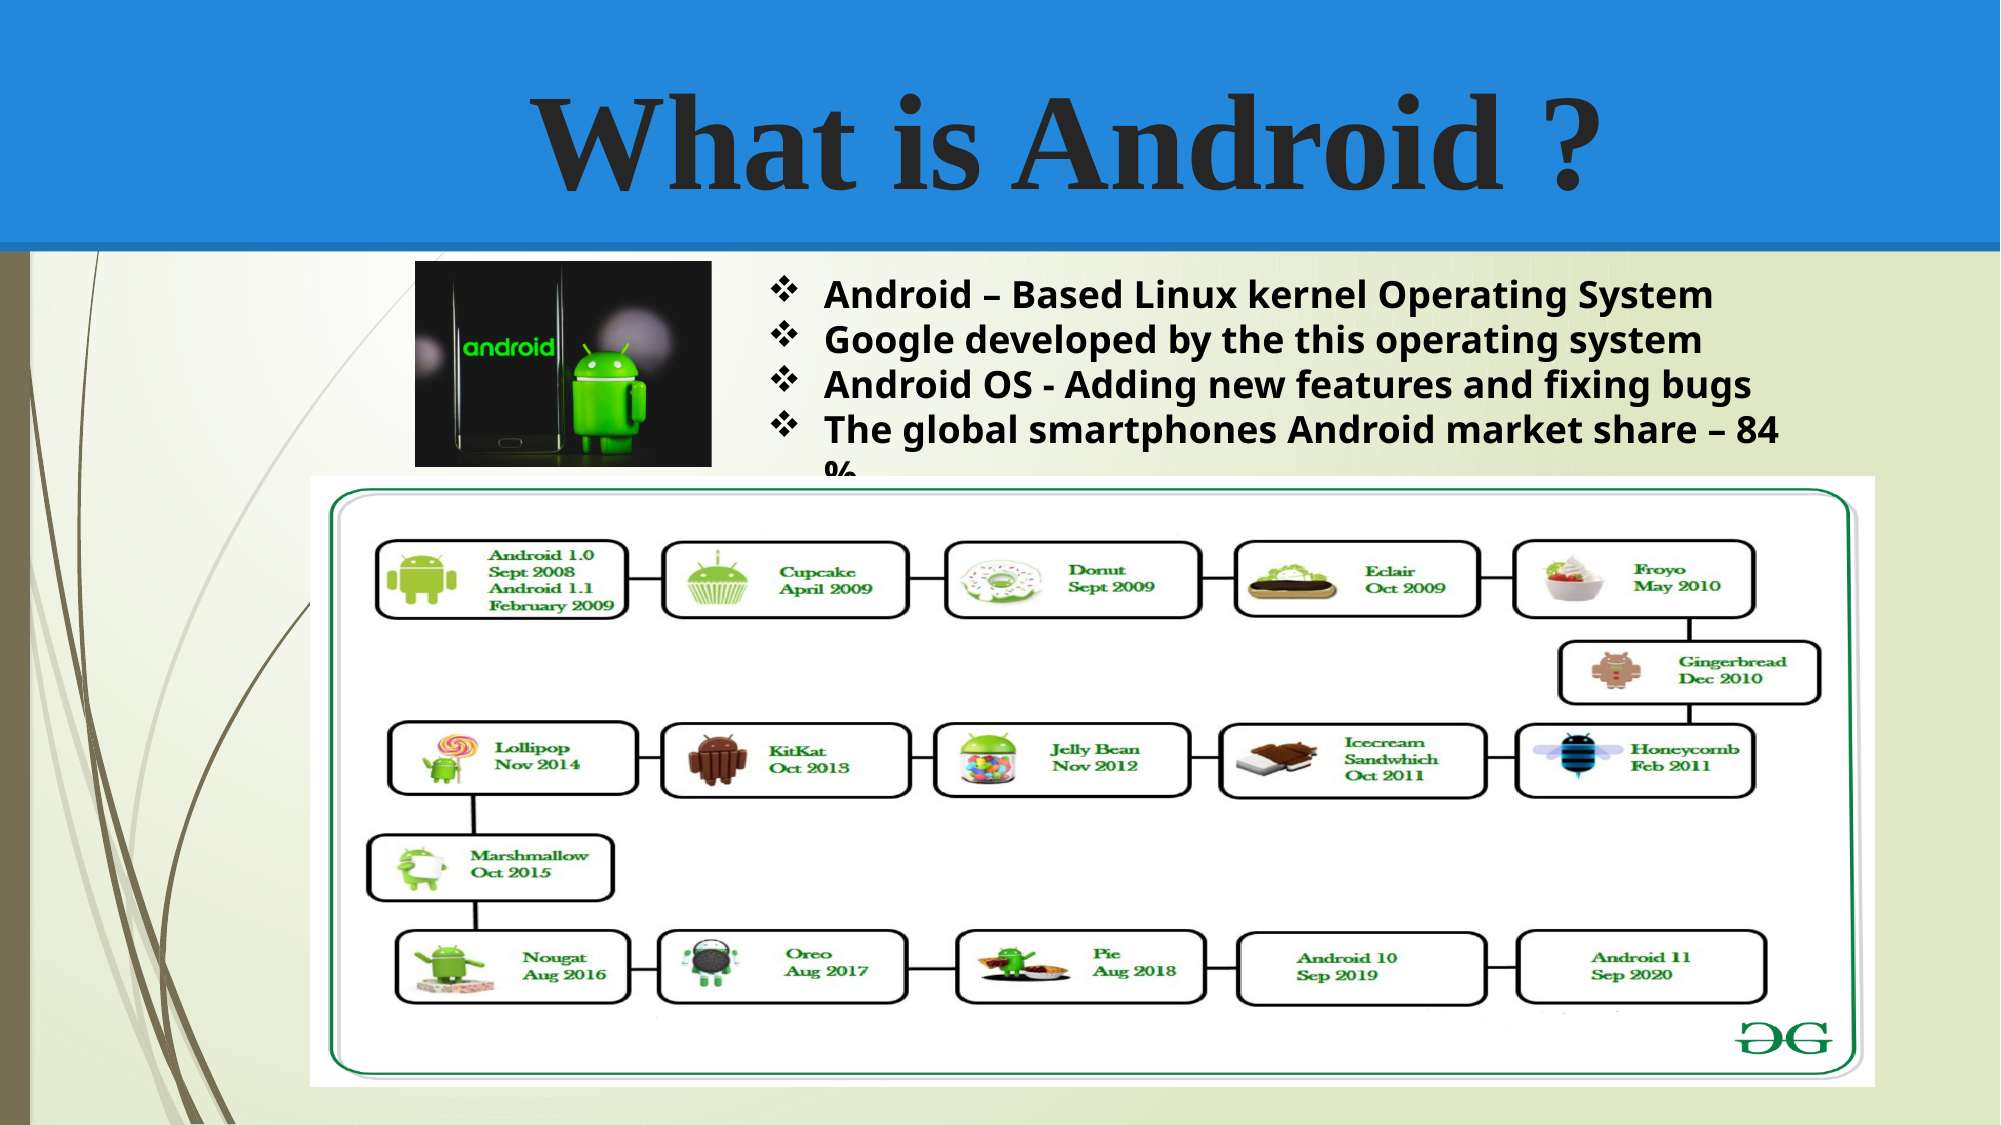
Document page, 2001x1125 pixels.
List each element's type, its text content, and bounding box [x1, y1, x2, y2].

title What is Android ? [99, 45, 1900, 233]
picture [310, 476, 1876, 1087]
text_box Android – Based Linux kernel Operating System Google developed by the this operating system Android OS - Adding new features and fixing bugs The global smartphones Android market share – 84 % [752, 263, 1821, 476]
picture [414, 257, 712, 468]
